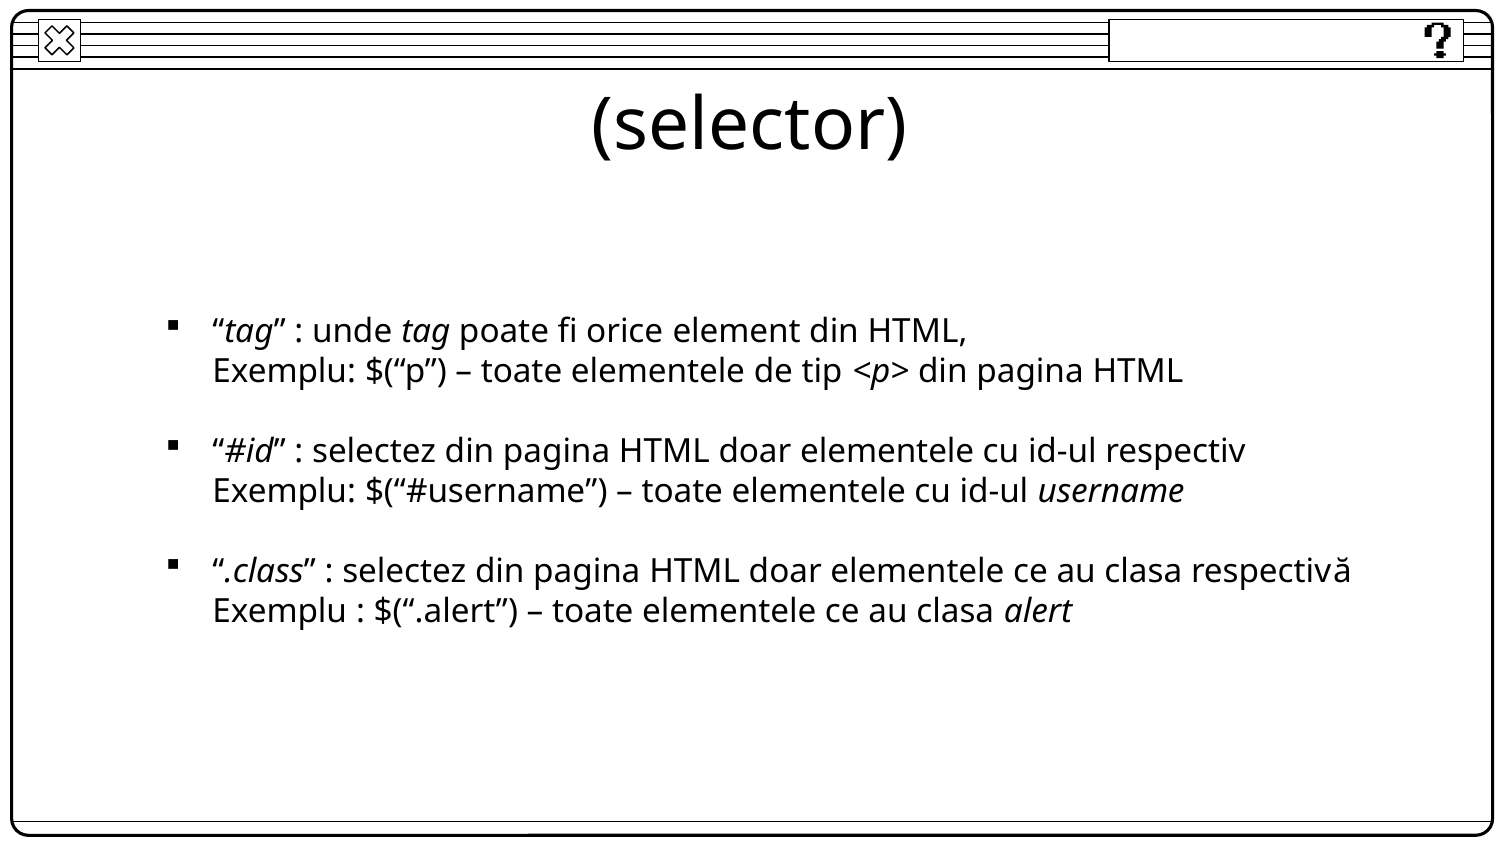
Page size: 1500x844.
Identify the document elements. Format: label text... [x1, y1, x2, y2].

title (selector) [118, 72, 1382, 167]
list “tag” : unde tag poate fi orice element din HTML, Exemplu: $(“p”) – toate elementele de tip <p> din pagina HTML “#id” : selectez din pagina HTML doar elementele cu id-ul respectiv Exemplu: $(“#username”) – toate elementele cu id-ul username “.class” : selectez din pagina HTML doar elementele ce au clasa respectivă Exemplu : $(“.alert”) – toate elementele ce au clasa alert [118, 189, 1382, 750]
